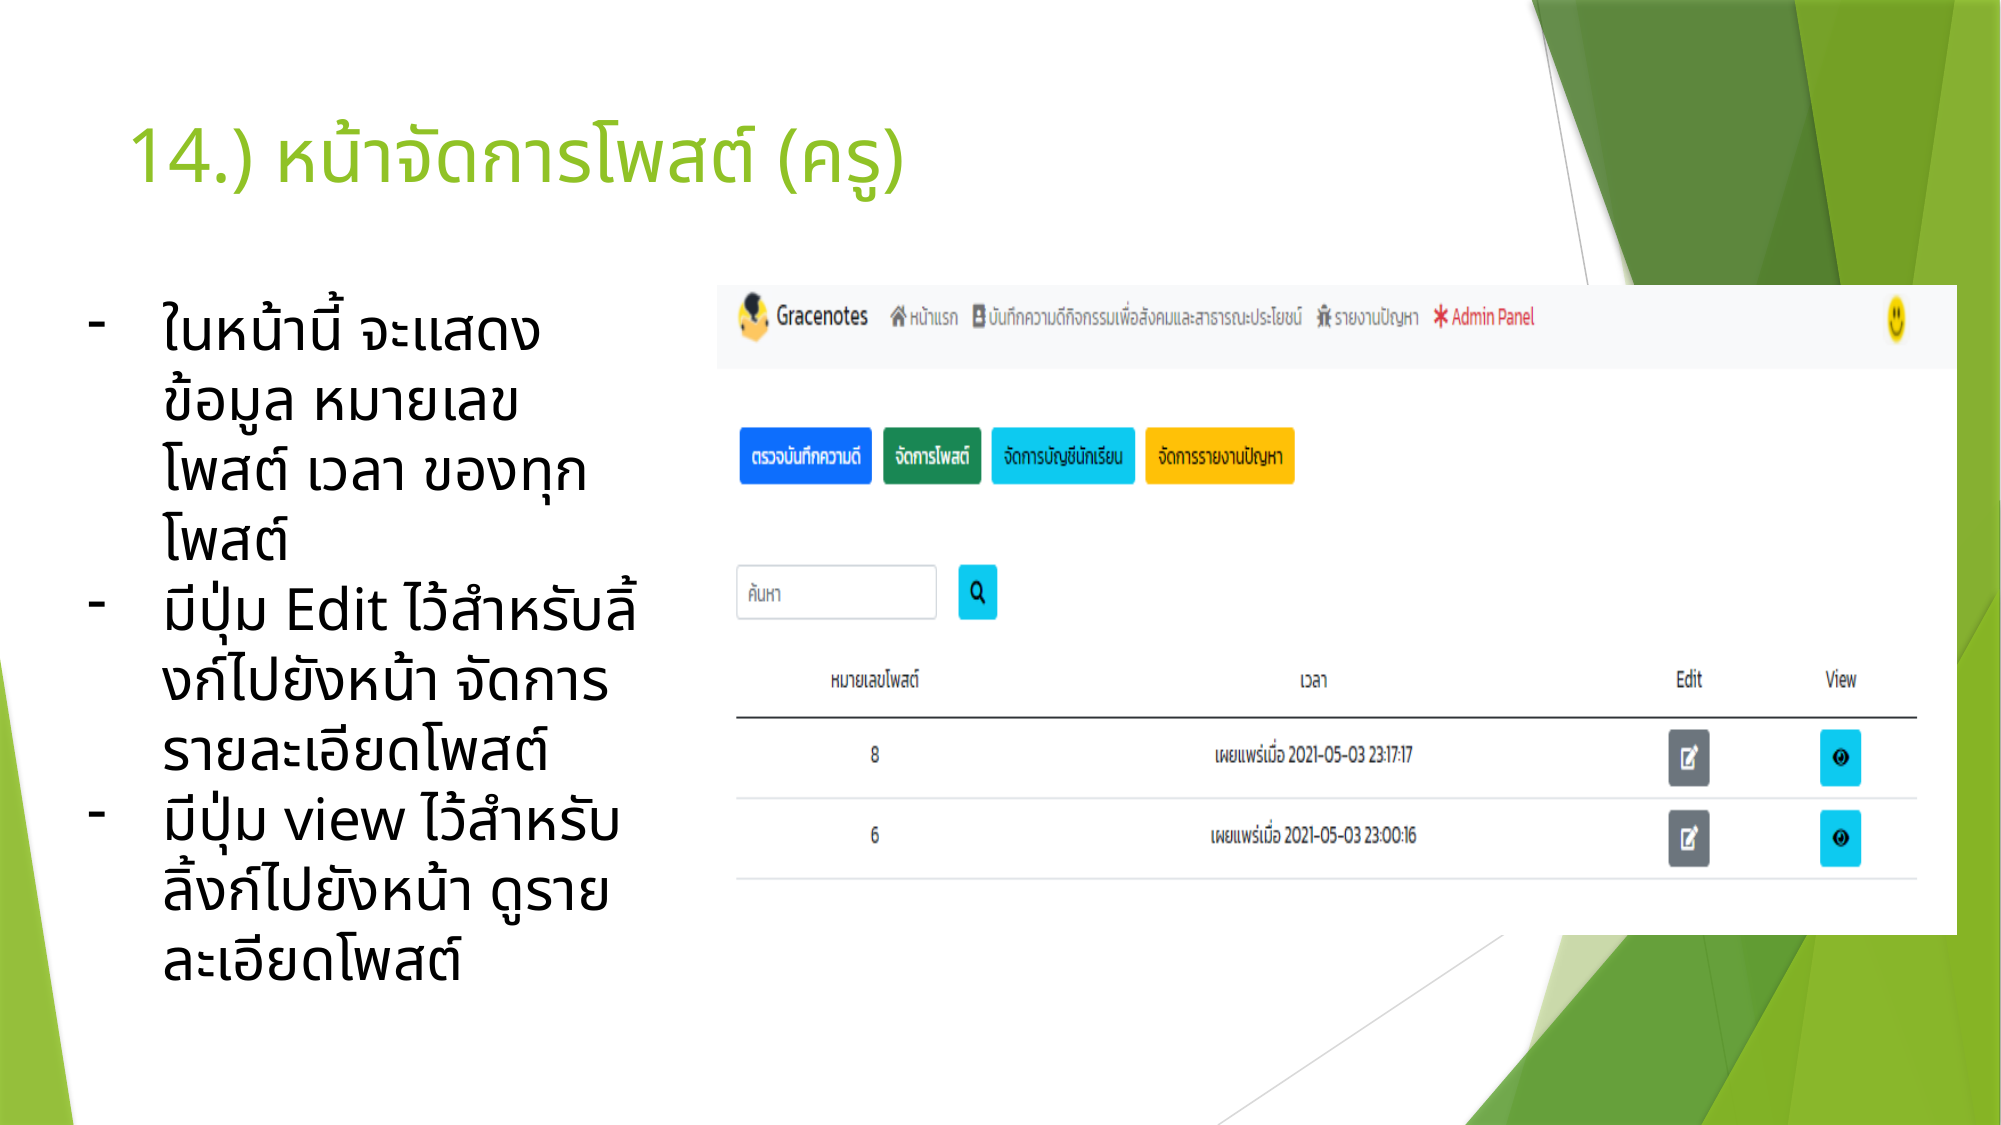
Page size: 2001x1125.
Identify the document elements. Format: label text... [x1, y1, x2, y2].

text_box ในหน้านี้ จะแสดงข้อมูล หมายเลขโพสต์ เวลา ของทุกโพสต์ มีปุ่ม Edit ไว้สำหรับลิ้งก์ไปยังหน้า จัดการรายละเอียดโพสต์ มีปุ่ม view ไว้สำหรับลิ้งก์ไปยังหน้า ดูรายละเอียดโพสต์ [72, 285, 663, 1045]
title 14.) หน้าจัดการโพสต์ (ครู) [111, 99, 1522, 317]
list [717, 284, 1957, 935]
